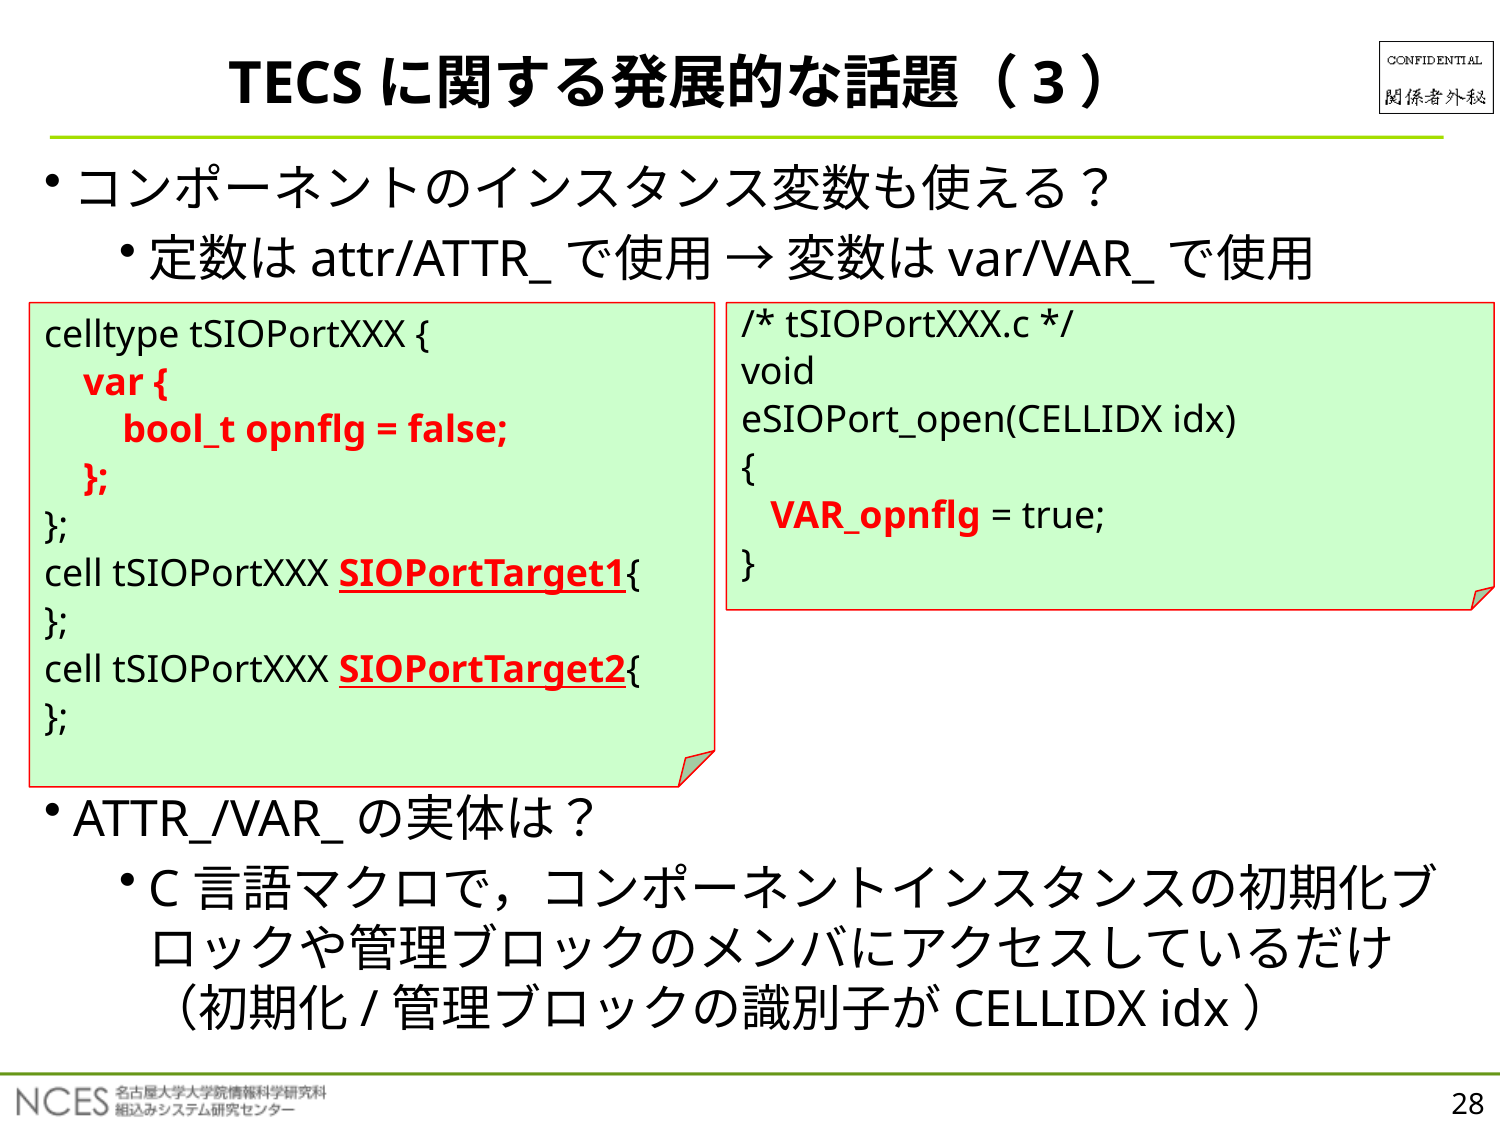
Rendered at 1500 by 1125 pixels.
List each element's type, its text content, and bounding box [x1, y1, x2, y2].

text_box /* tSIOPortXXX.c */ void eSIOPort_open(CELLIDX idx) { VAR_opnflg = true; } [726, 302, 1495, 610]
picture [1379, 41, 1494, 114]
title TECSに関する発展的な話題（3） [34, 30, 1332, 115]
picture [0, 1071, 1500, 1125]
text_box コンポーネントのインスタンス変数も使える？ 定数はattr/ATTR_で使用 → 変数はvar/VAR_で使用 ATTR_/VAR_の実体は？ C言語マクロで，コンポーネントインスタンスの初期化ブロックや管理ブロックのメンバにアクセスしているだけ（初期化/管理ブロックの識別子がCELLIDX idx） [29, 148, 1474, 1051]
slide_number 28 [1376, 1078, 1500, 1125]
text_box celltype tSIOPortXXX { var { bool_t opnflg = false; }; }; cell tSIOPortXXX SIOPortTarget1{ }; cell tSIOPortXXX SIOPortTarget2{ }; [29, 302, 715, 787]
